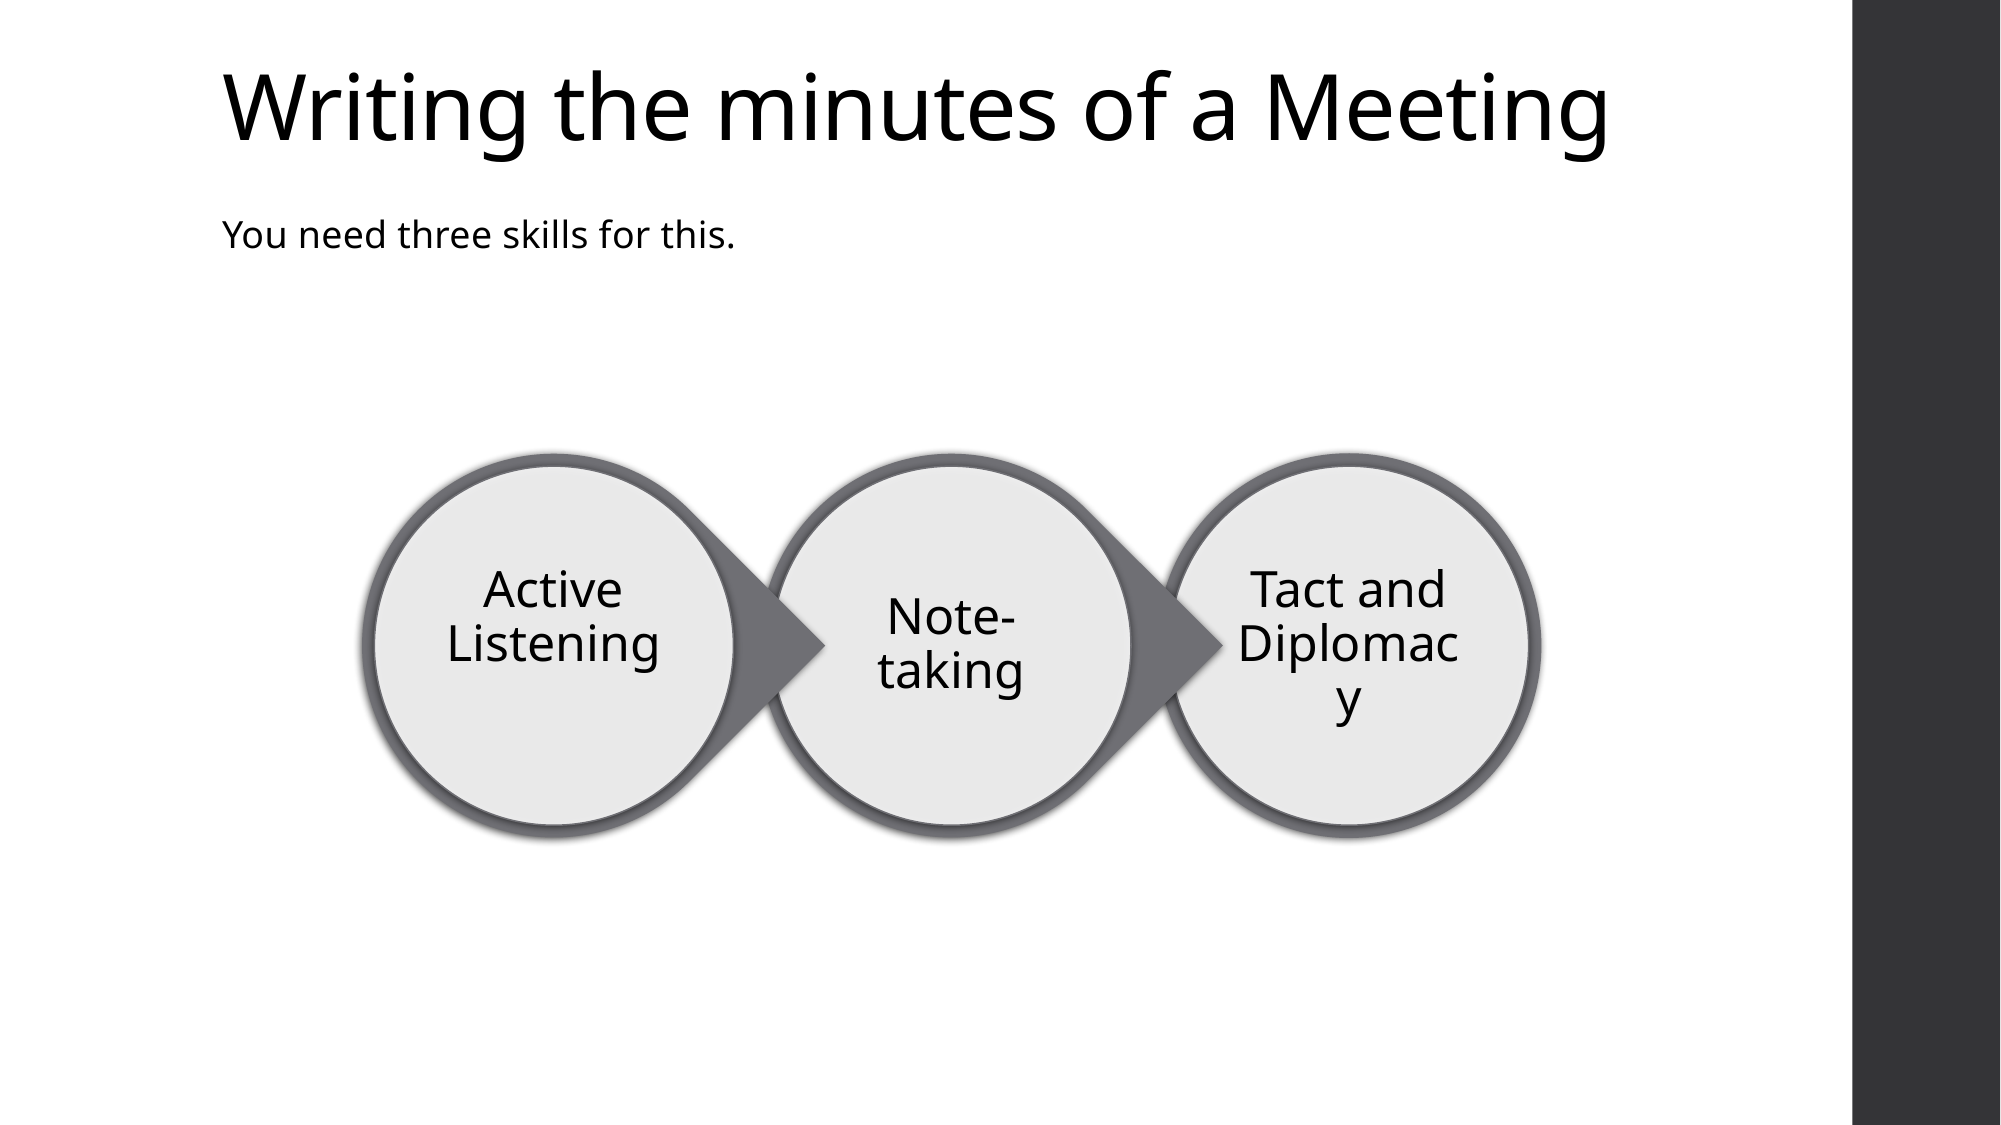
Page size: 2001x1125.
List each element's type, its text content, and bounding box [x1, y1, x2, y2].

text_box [231, 307, 1593, 984]
title Writing the minutes of a Meeting [206, 60, 1797, 278]
list You need three skills for this. [206, 206, 1617, 1014]
